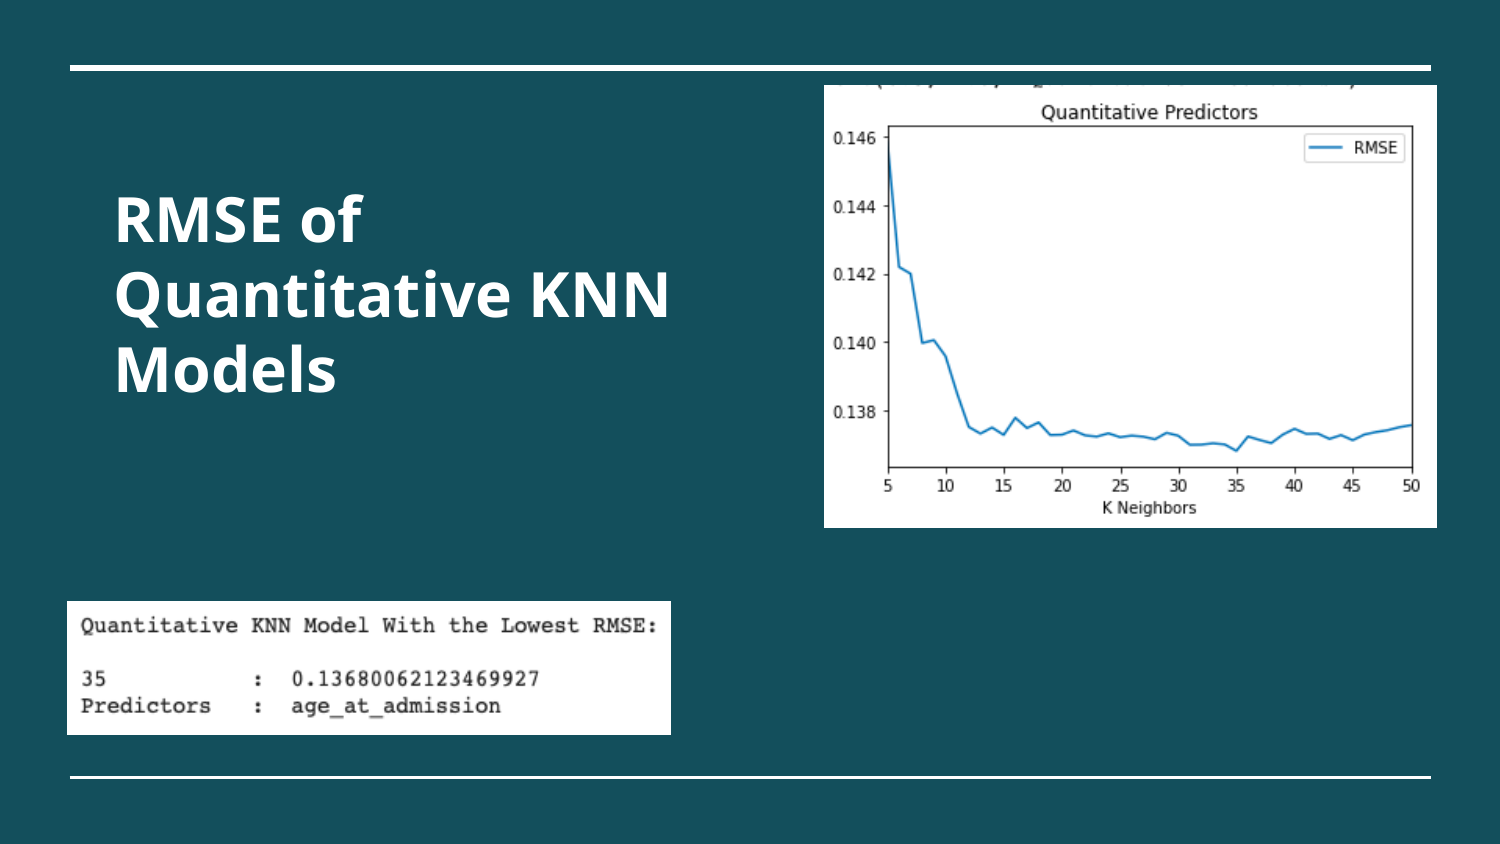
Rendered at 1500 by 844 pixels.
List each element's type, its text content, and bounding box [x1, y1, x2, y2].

picture [67, 601, 672, 736]
text_box RMSE of Quantitative KNN Models [98, 165, 736, 448]
picture [823, 85, 1437, 528]
